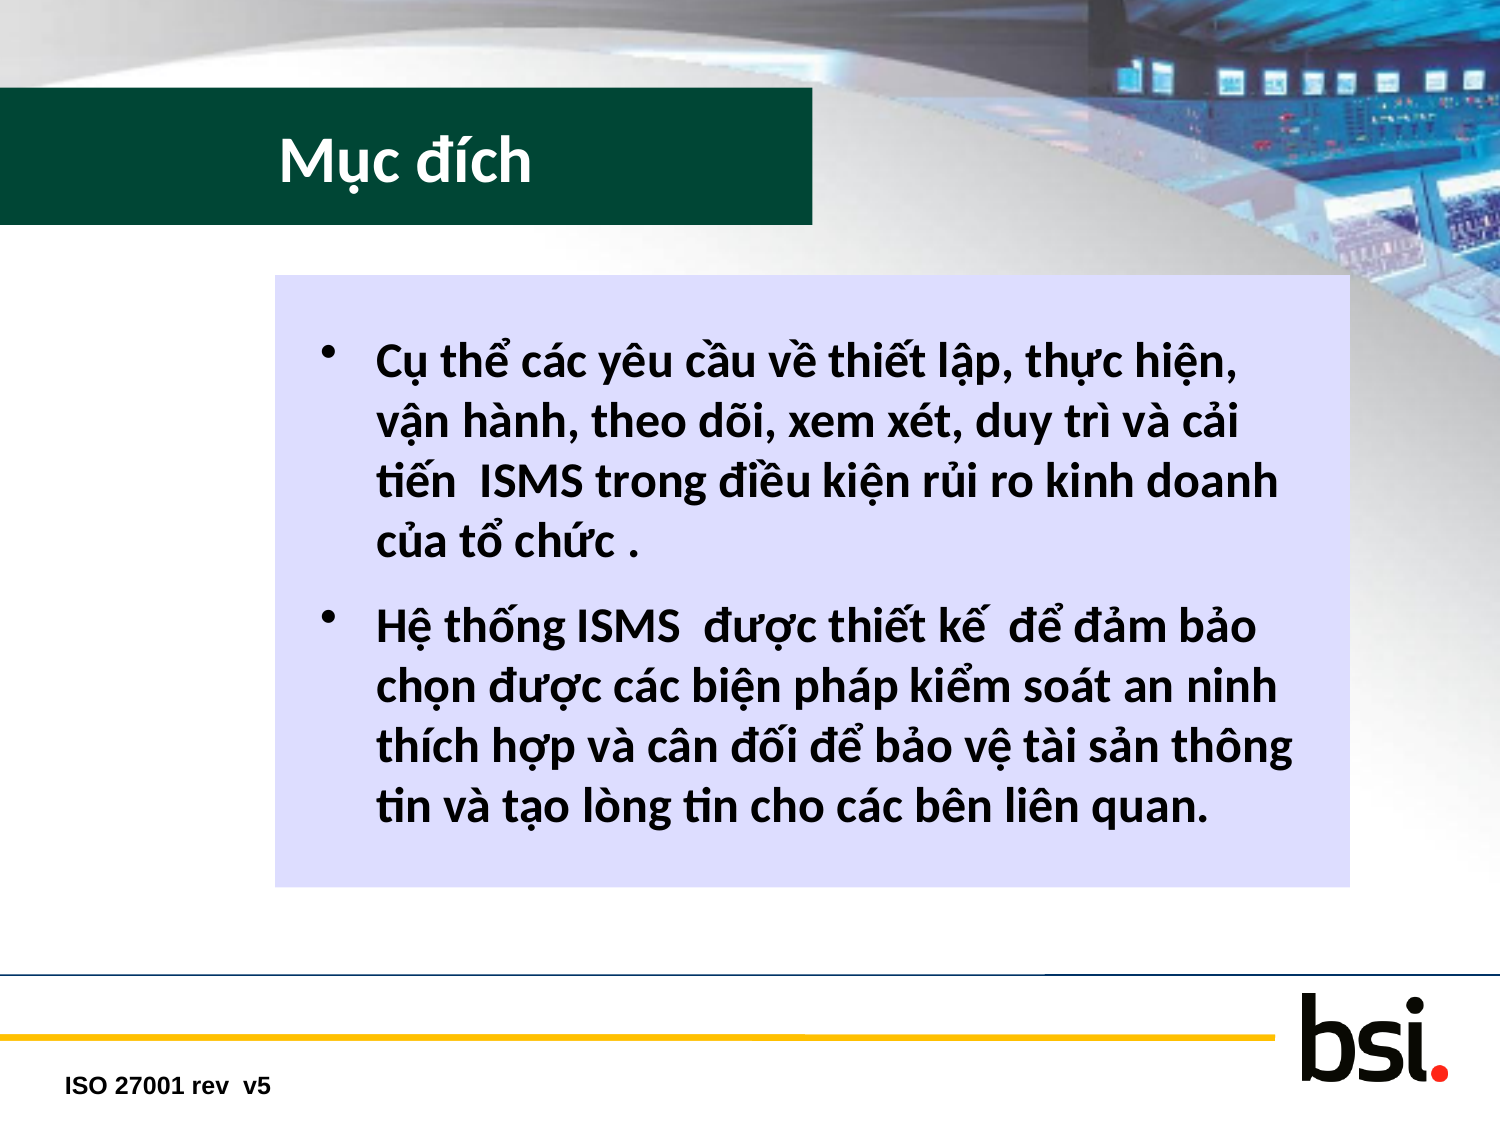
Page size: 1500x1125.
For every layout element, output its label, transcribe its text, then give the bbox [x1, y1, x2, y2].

picture [1302, 993, 1448, 1082]
list Cụ thể các yêu cầu về thiết lập, thực hiện, vận hành, theo dõi, xem xét, duy trì và cải tiến ISMS trong điều kiện rủi ro kinh doanh của tổ chức . Hệ thống ISMS được thiết kế để đảm bảo chọn được các biện pháp kiểm soát an ninh thích hợp và cân đối để bảo vệ tài sản thông tin và tạo lòng tin cho các bên liên quan. [274, 274, 1351, 888]
title Mục đích [0, 87, 813, 226]
